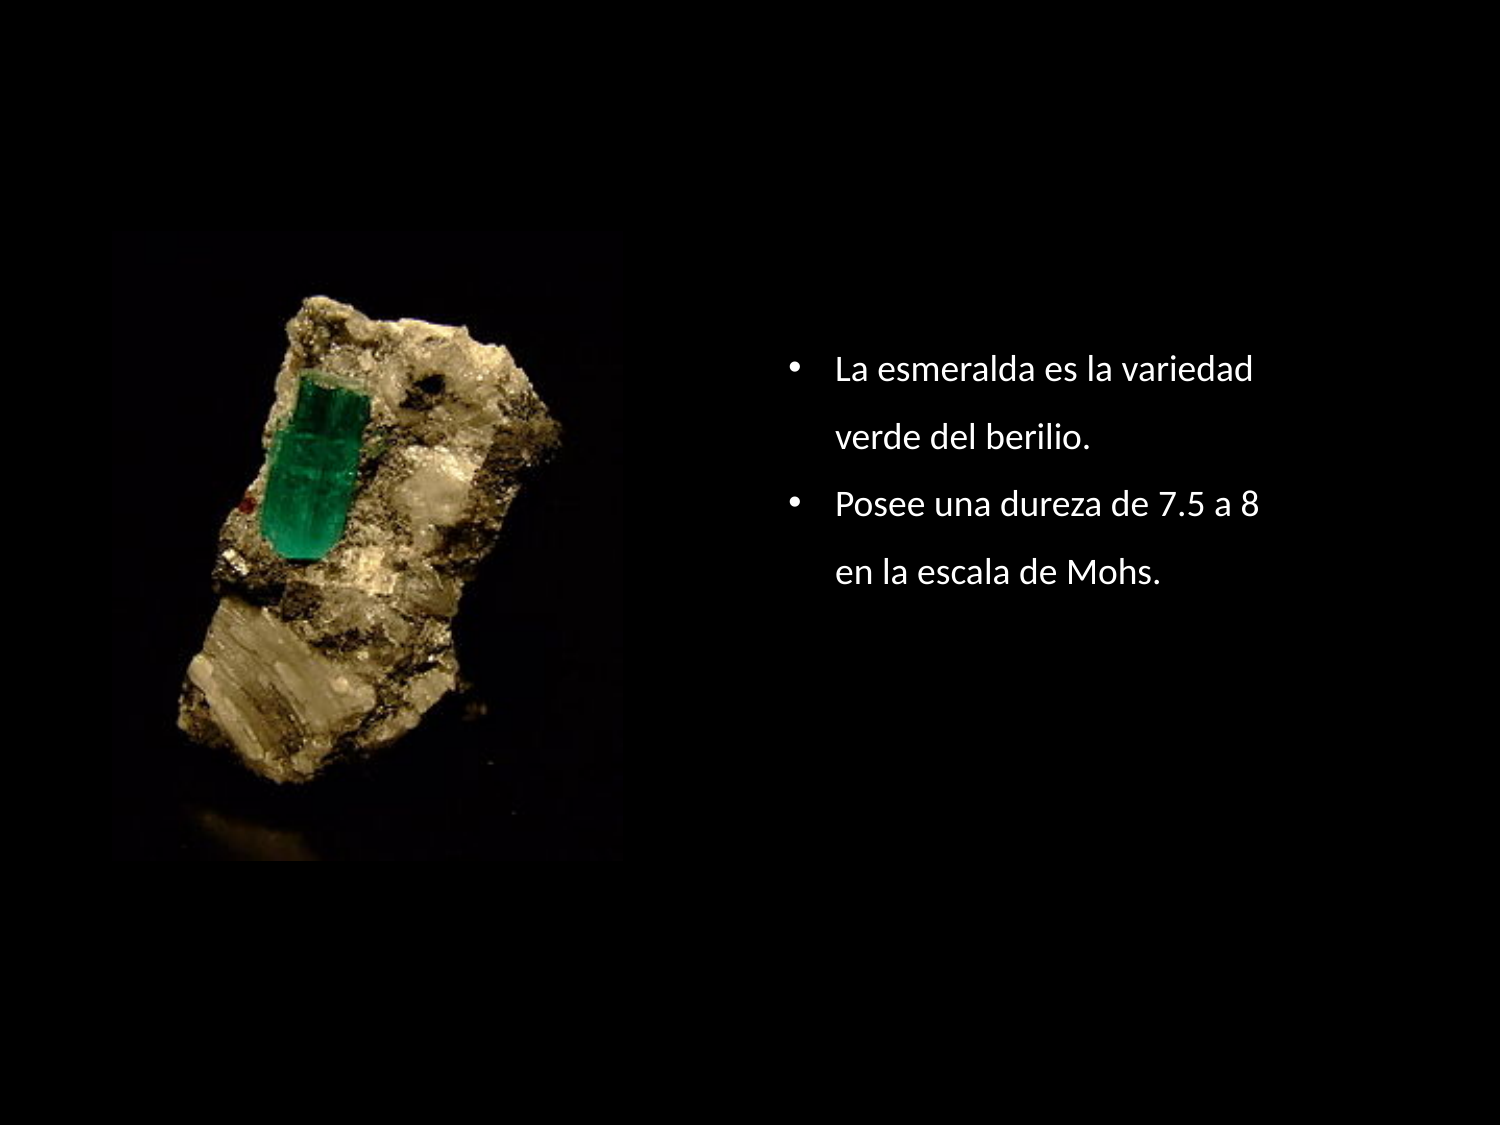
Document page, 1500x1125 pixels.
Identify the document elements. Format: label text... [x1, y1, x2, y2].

text_box La esmeralda es la variedad verde del berilio. Posee una dureza de 7.5 a 8 en la escala de Mohs. [773, 314, 1282, 600]
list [111, 231, 623, 862]
